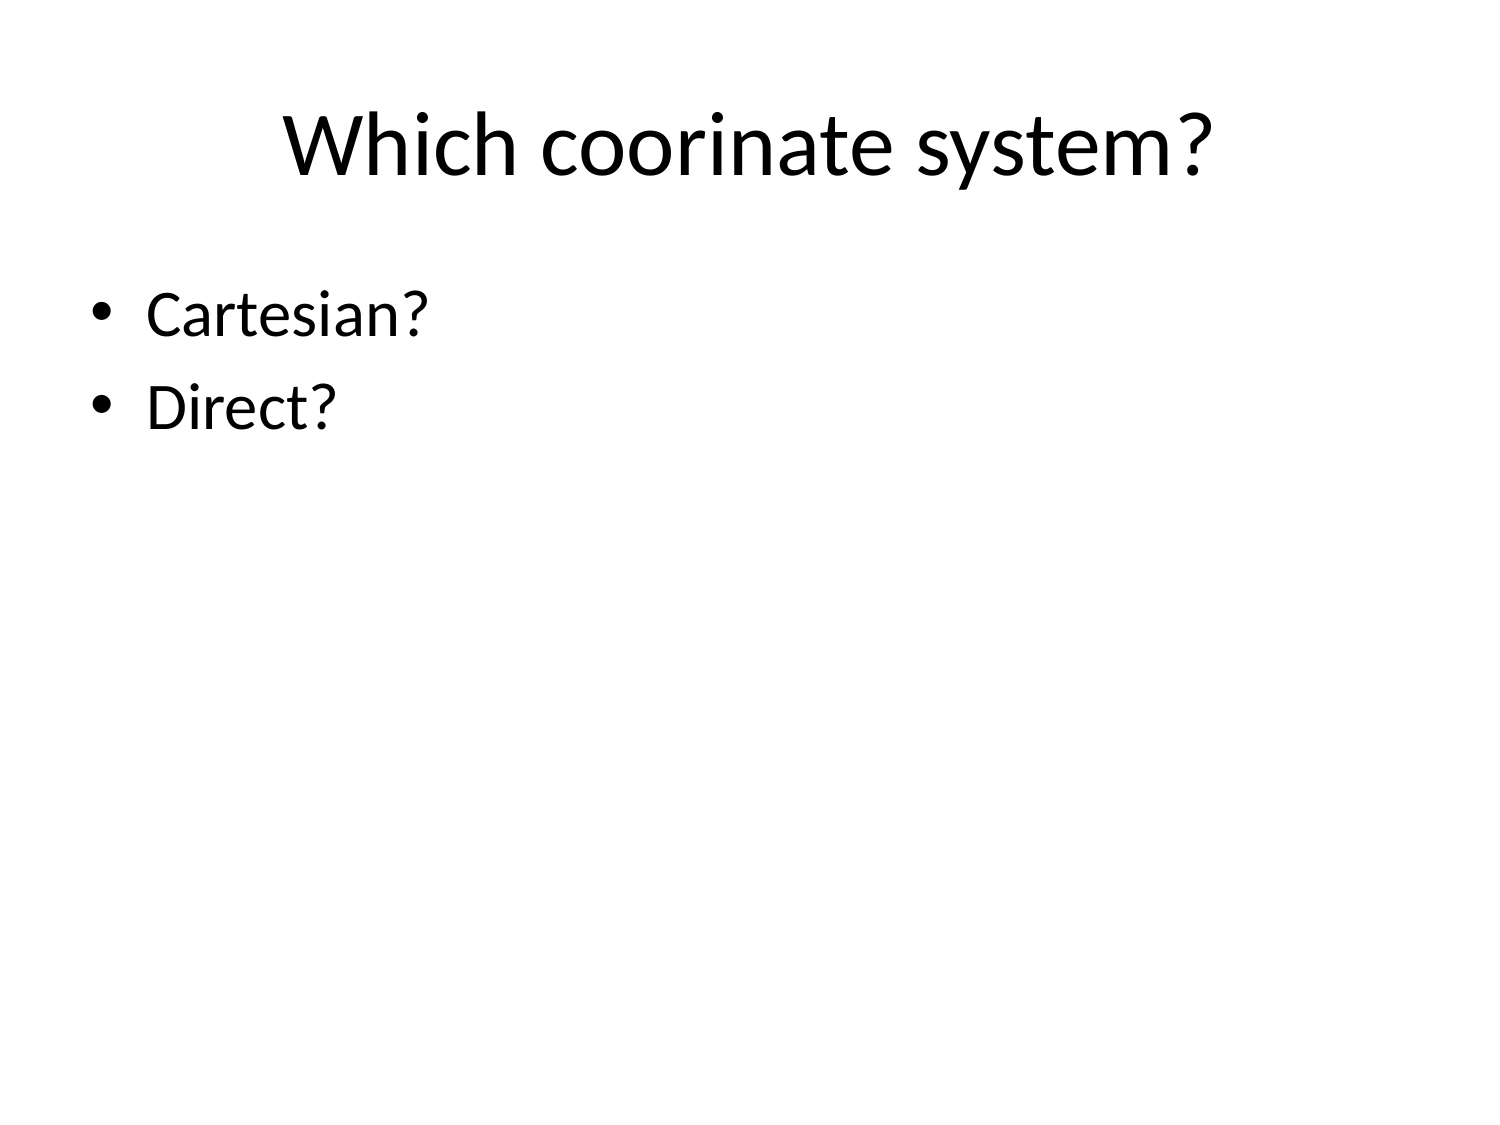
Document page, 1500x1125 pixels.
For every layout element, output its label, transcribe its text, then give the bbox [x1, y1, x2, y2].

title Which coorinate system? [75, 45, 1425, 233]
list Cartesian? Direct? [75, 262, 1425, 1005]
